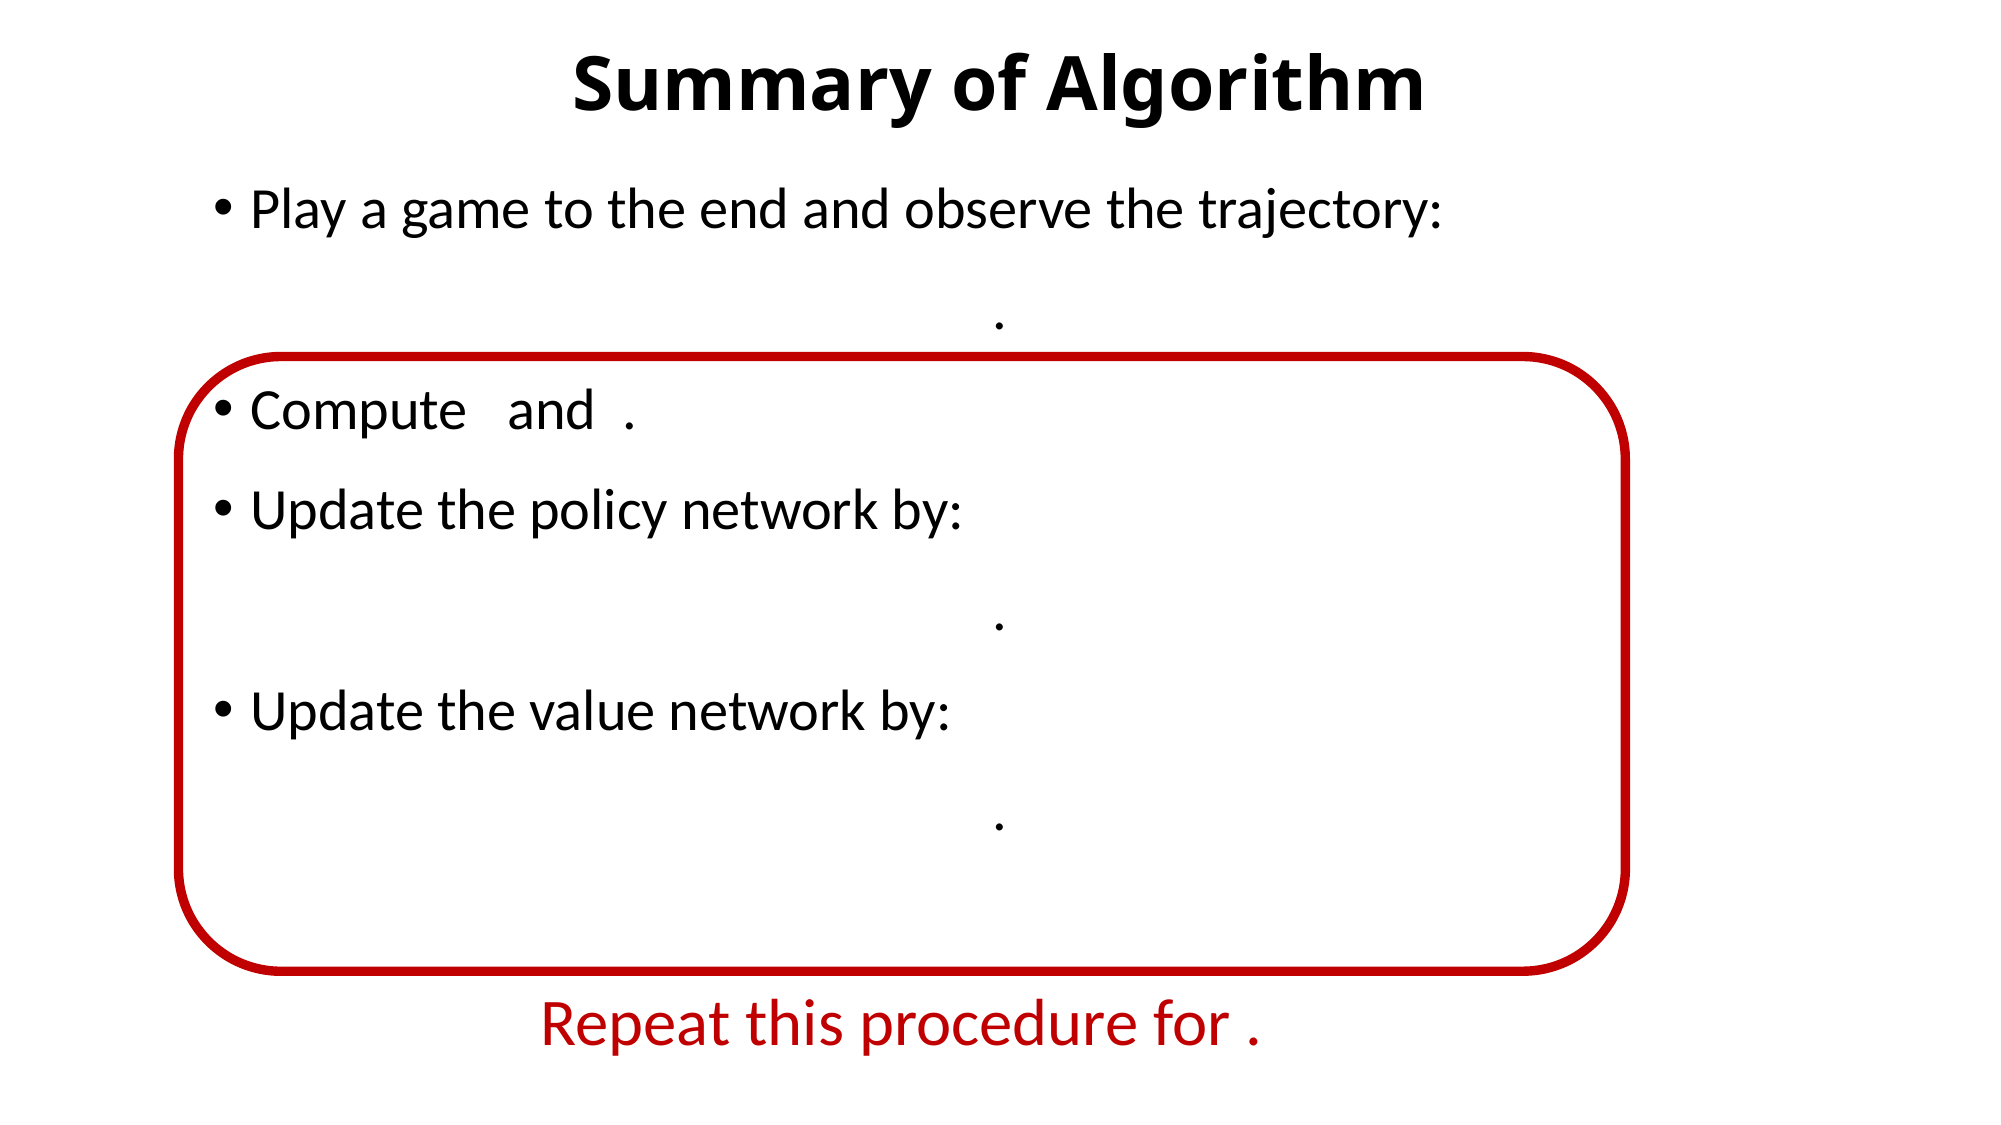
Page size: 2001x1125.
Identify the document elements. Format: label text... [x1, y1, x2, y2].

title Summary of Algorithm [0, 1, 2000, 172]
text_box [177, 355, 1627, 973]
